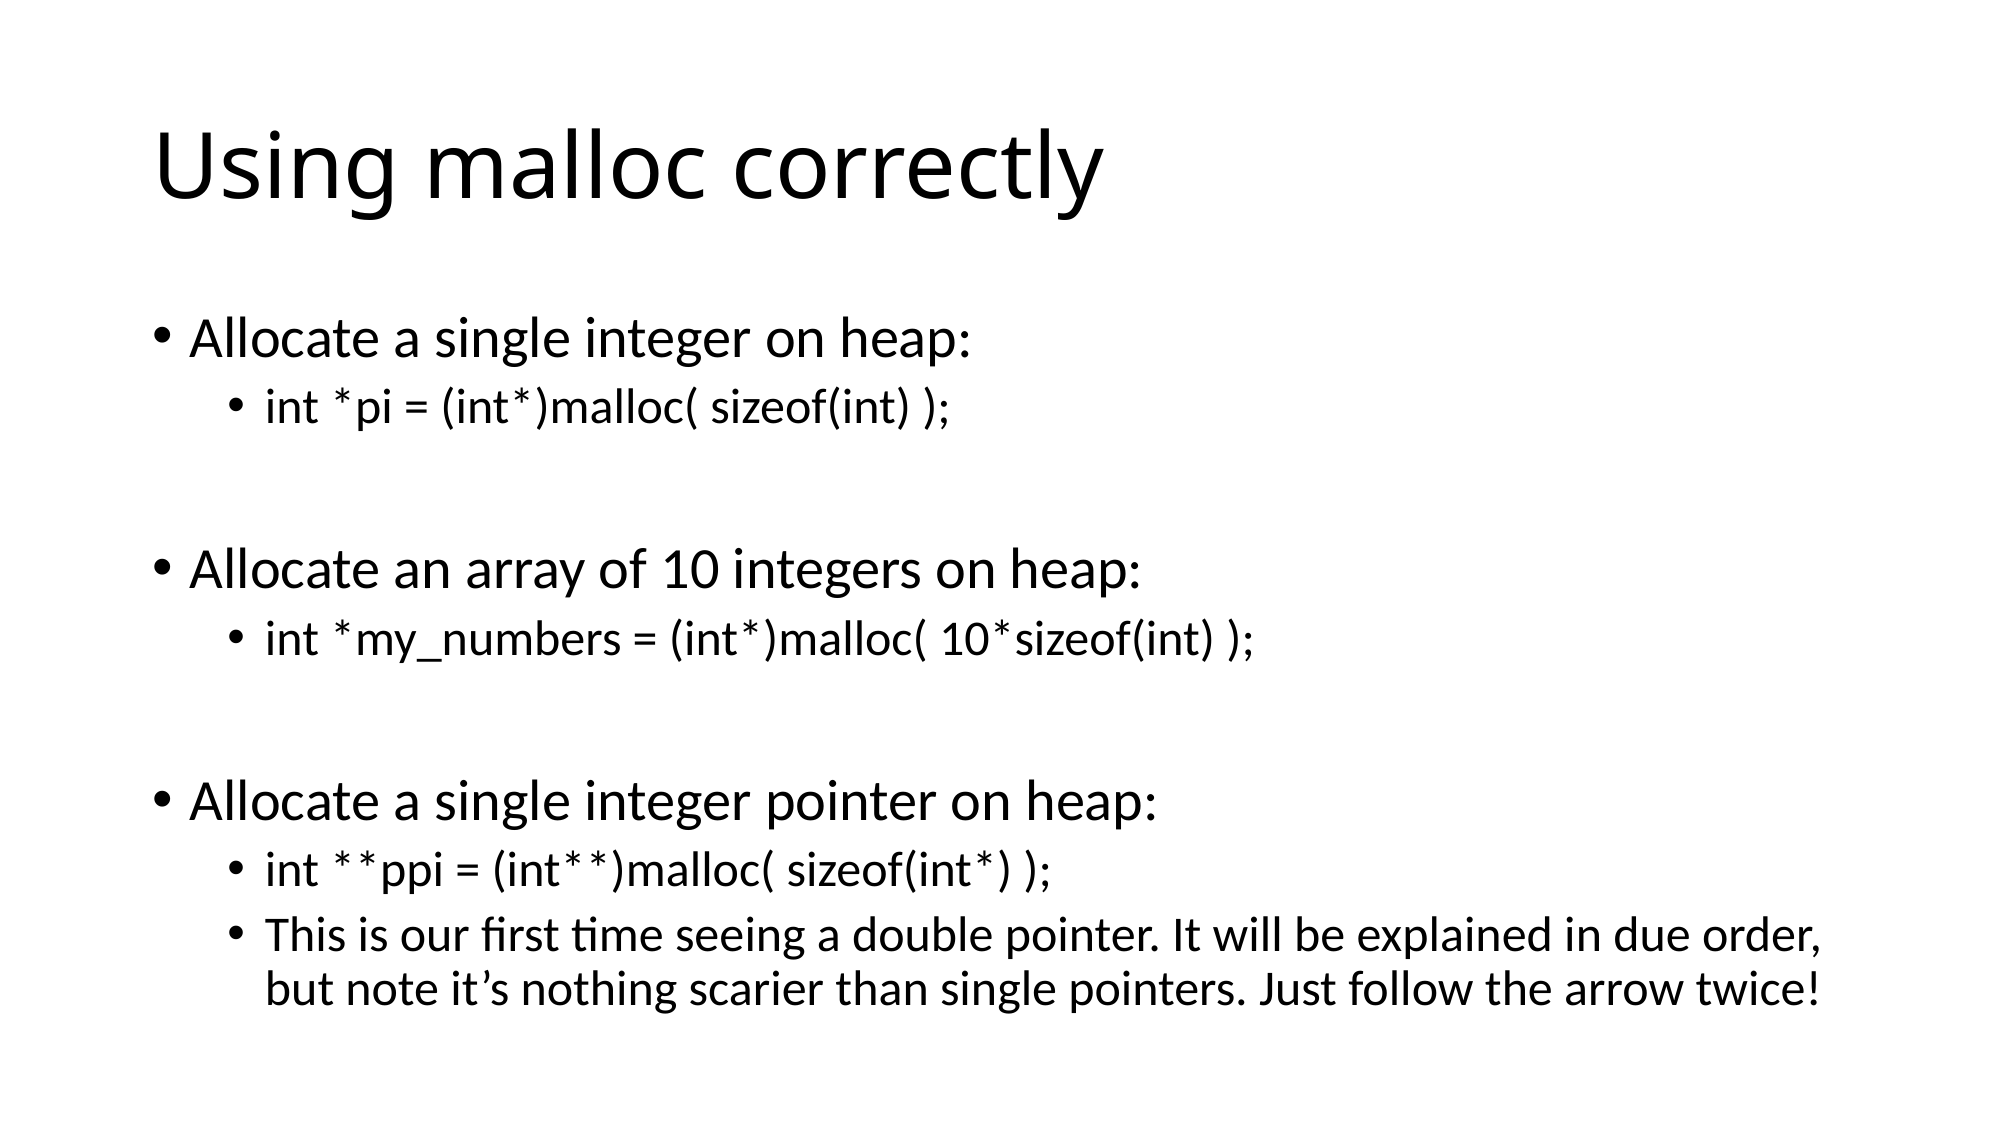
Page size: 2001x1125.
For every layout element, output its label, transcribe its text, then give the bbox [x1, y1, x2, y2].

title Using malloc correctly [137, 59, 1863, 278]
list Allocate a single integer on heap: int *pi = (int*)malloc( sizeof(int) ); Allocate an array of 10 integers on heap: int *my_numbers = (int*)malloc( 10*sizeof(int) ); Allocate a single integer pointer on heap: int **ppi = (int**)malloc( sizeof(int*) ); This is our first time seeing a double pointer. It will be explained in due order, but note it’s nothing scarier than single pointers. Just follow the arrow twice! [137, 299, 1863, 1014]
